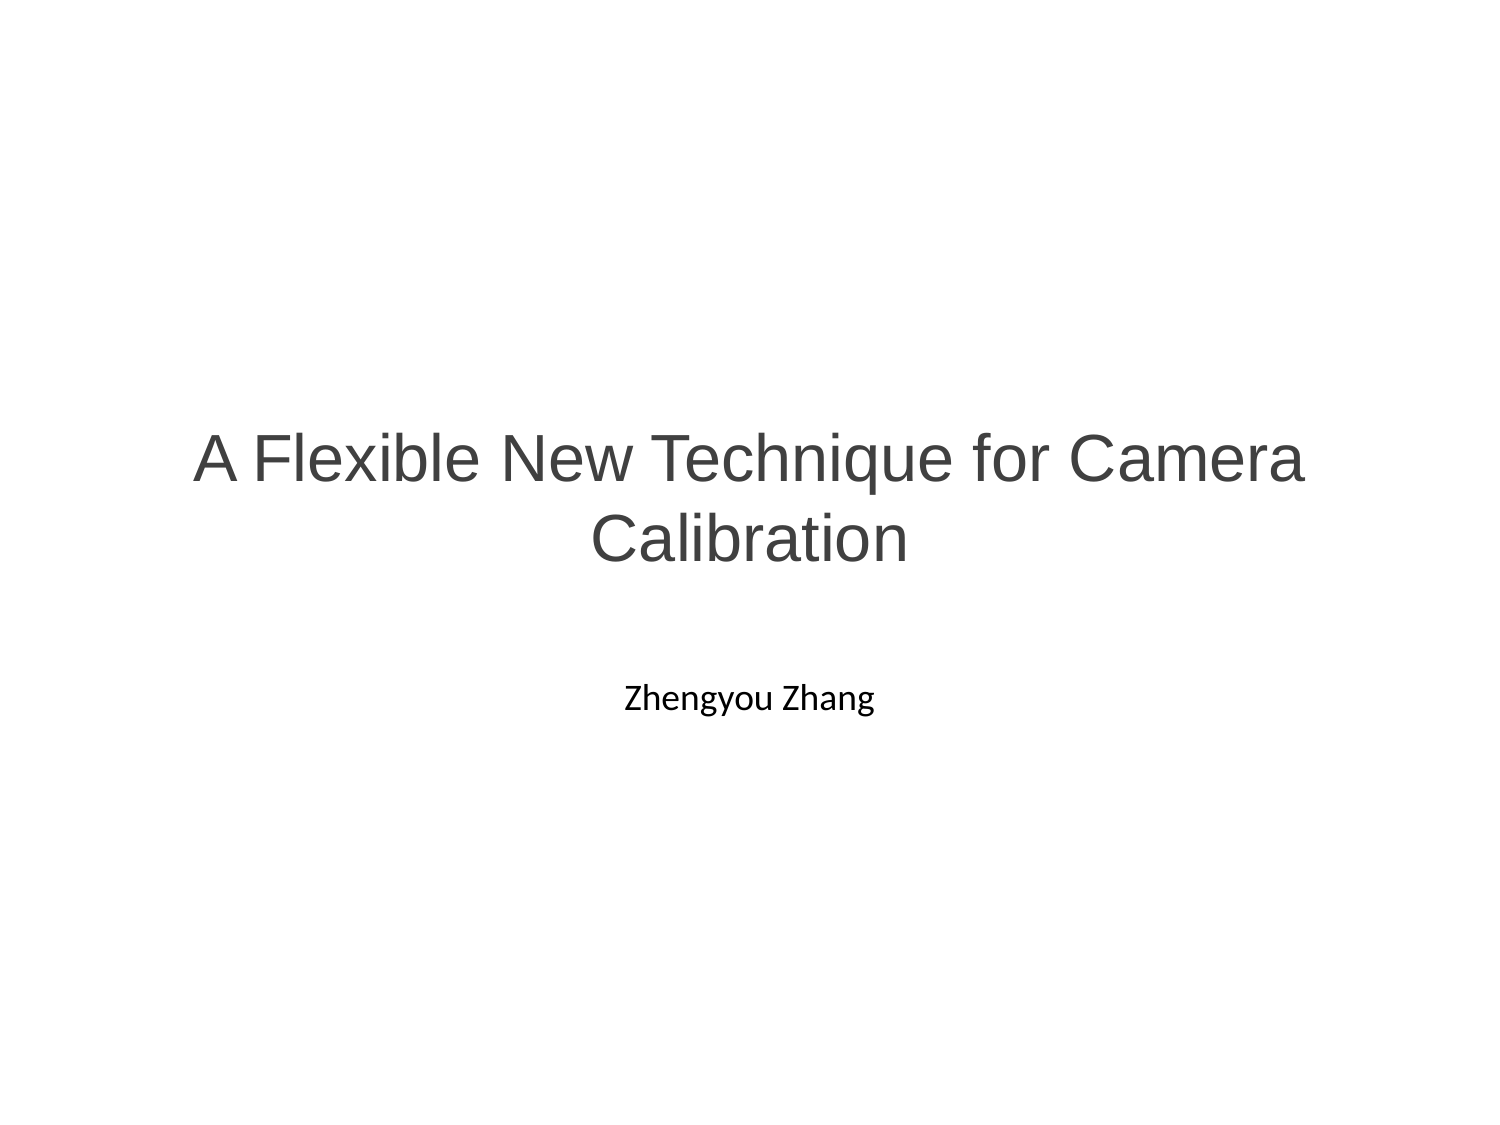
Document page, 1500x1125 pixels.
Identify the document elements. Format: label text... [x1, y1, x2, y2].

text_box A Flexible New Technique for Camera Calibration [153, 407, 1347, 582]
text_box Zhengyou Zhang [609, 665, 891, 725]
